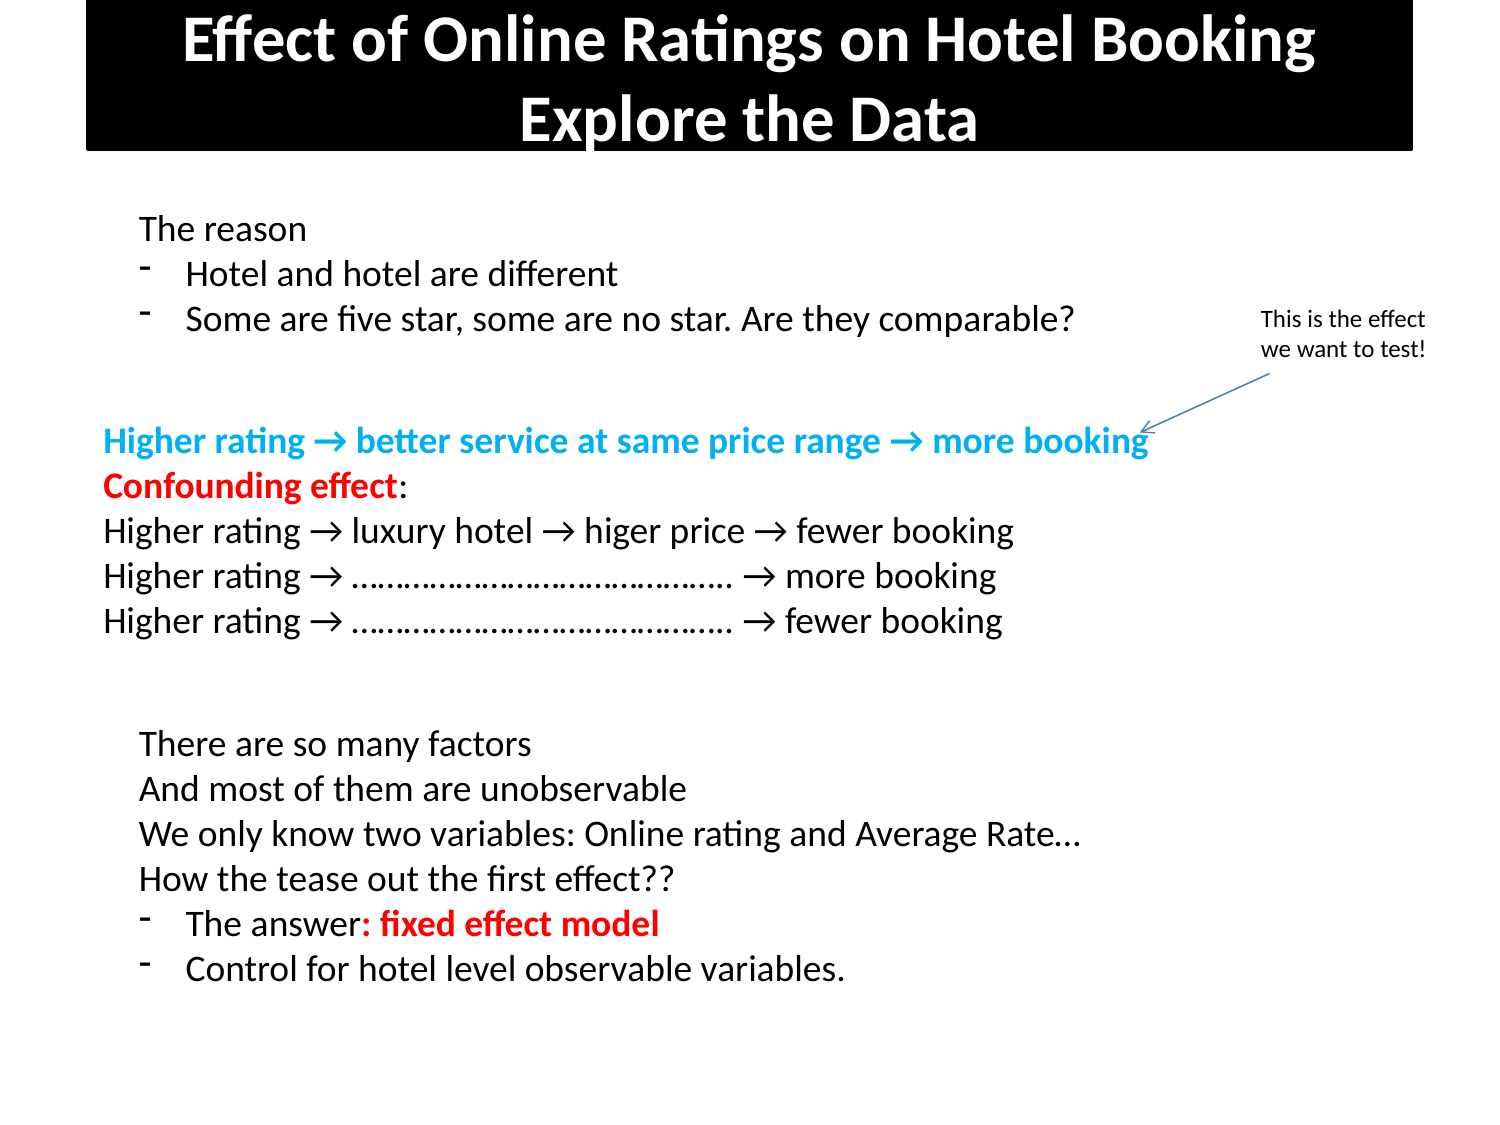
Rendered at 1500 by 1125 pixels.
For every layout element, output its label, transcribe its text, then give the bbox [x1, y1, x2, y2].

text_box Effect of Online Ratings on Hotel Booking Explore the Data [86, 0, 1413, 151]
text_box There are so many factors And most of them are unobservable We only know two variables: Online rating and Average Rate… How the tease out the first effect?? The answer: fixed effect model Control for hotel level observable variables. [123, 711, 1317, 997]
text_box This is the effect we want to test! [1246, 294, 1459, 370]
text_box The reason Hotel and hotel are different Some are five star, some are no star. Are they comparable? [123, 196, 1317, 391]
text_box Higher rating → better service at same price range → more booking Confounding effect: Higher rating → luxury hotel → higer price → fewer booking Higher rating → …………………………………….. → more booking Higher rating → …………………………………….. → fewer booking [88, 408, 1424, 739]
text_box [1139, 373, 1270, 433]
